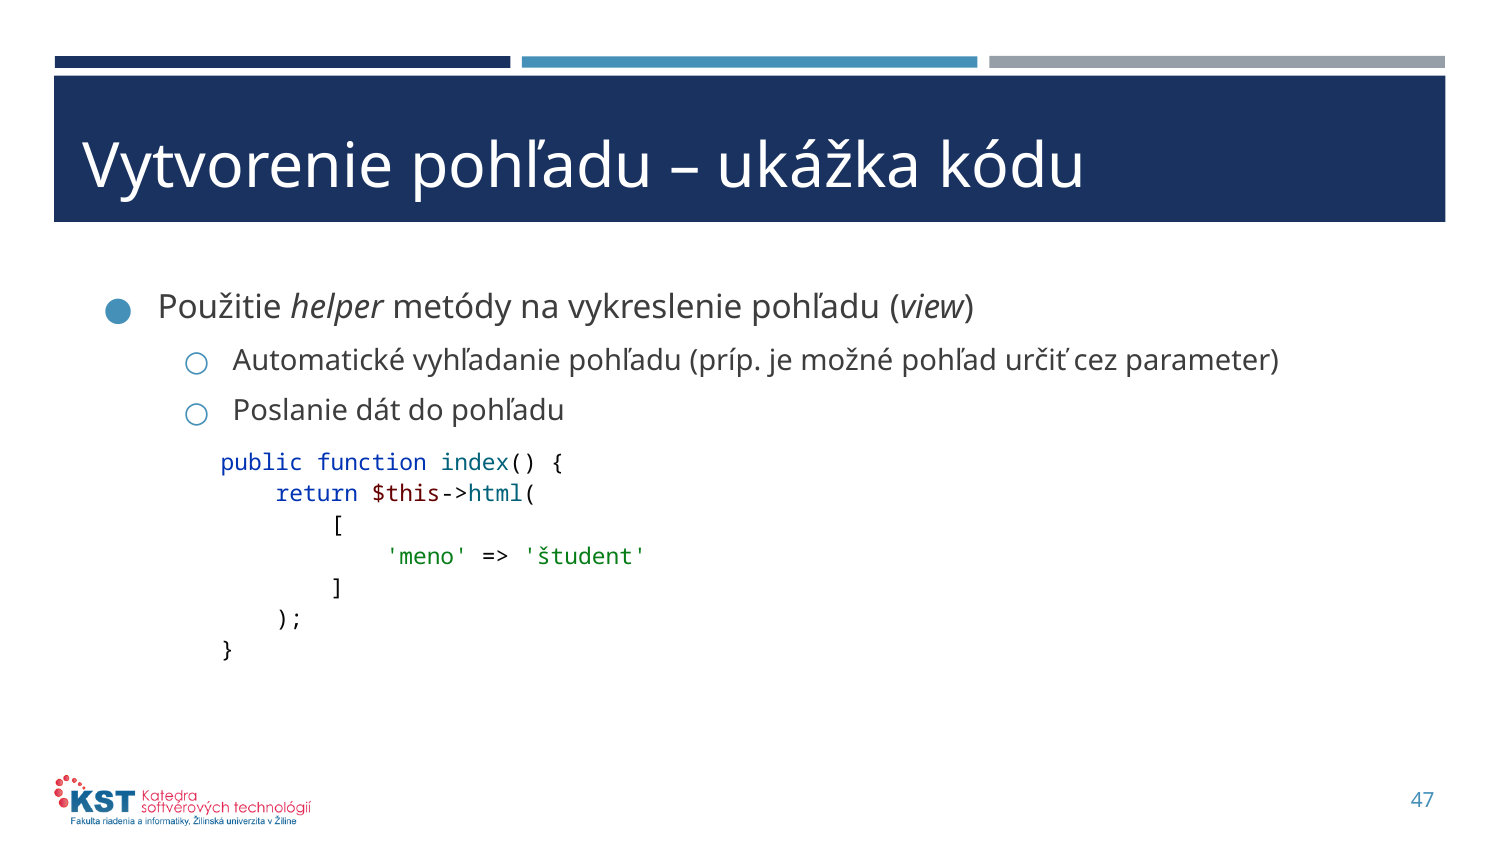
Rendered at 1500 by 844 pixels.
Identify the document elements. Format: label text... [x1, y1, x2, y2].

title Vytvorenie pohľadu – ukážka kódu [71, 86, 1429, 212]
list Použitie helper metódy na vykreslenie pohľadu (view) Automatické vyhľadanie pohľadu (príp. je možné pohľad určiť cez parameter) Poslanie dát do pohľadu [71, 268, 1429, 721]
slide_number 47 [1394, 777, 1446, 823]
text_box public function index() { return $this->html( [ 'meno' => 'študent' ] ); } [205, 435, 662, 670]
picture [54, 775, 311, 826]
